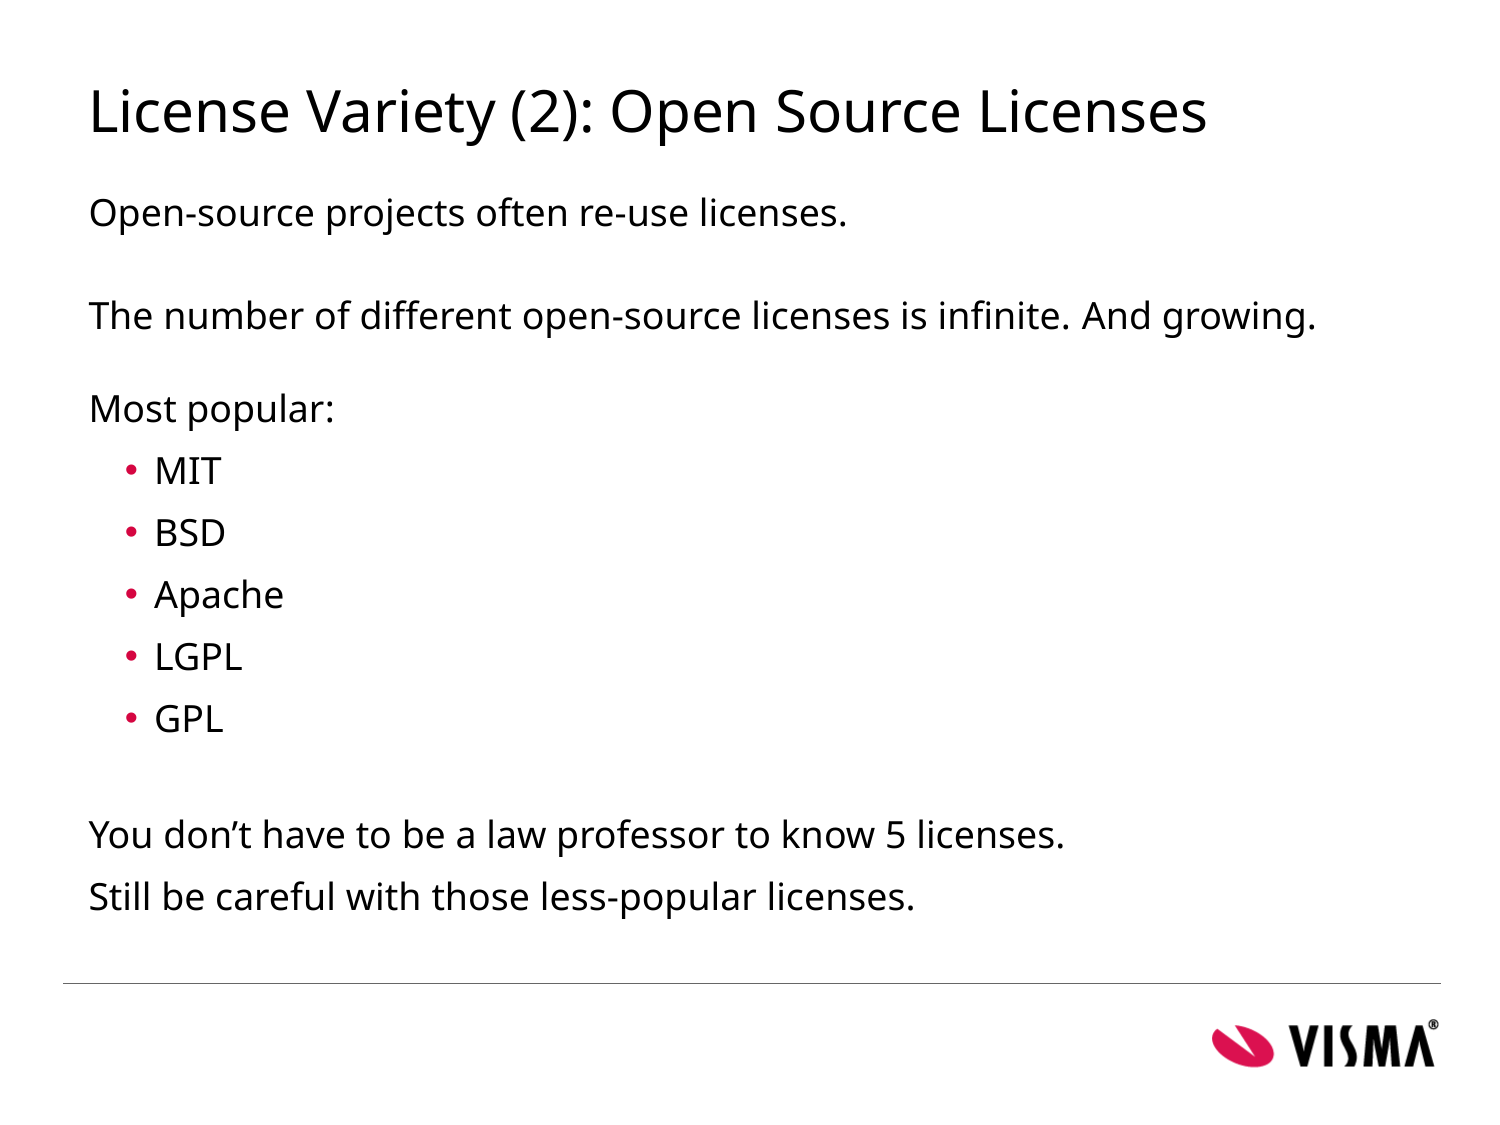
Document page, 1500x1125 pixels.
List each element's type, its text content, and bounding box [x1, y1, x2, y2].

title License Variety (2): Open Source Licenses [88, 74, 1416, 158]
picture [1178, 998, 1500, 1125]
list Open-source projects often re-use licenses. The number of different open-source licenses is infinite. And growing. Most popular: MIT BSD Apache LGPL GPL You don’t have to be a law professor to know 5 licenses. Still be careful with those less-popular licenses. [88, 184, 1416, 950]
